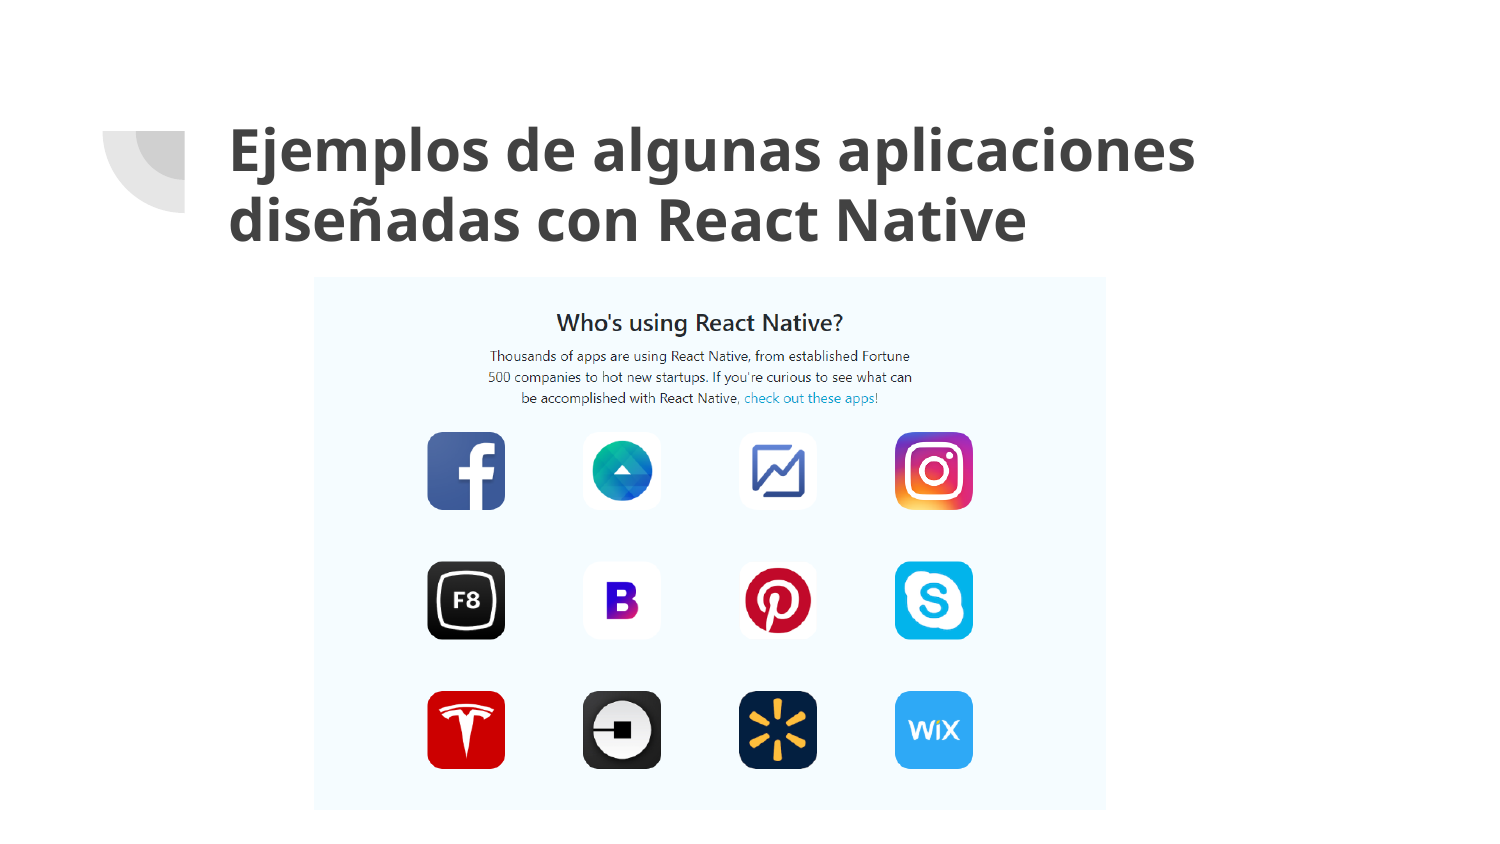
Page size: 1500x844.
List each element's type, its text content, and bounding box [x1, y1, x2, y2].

title Ejemplos de algunas aplicaciones diseñadas con React Native [213, 98, 1368, 263]
picture [314, 277, 1106, 810]
